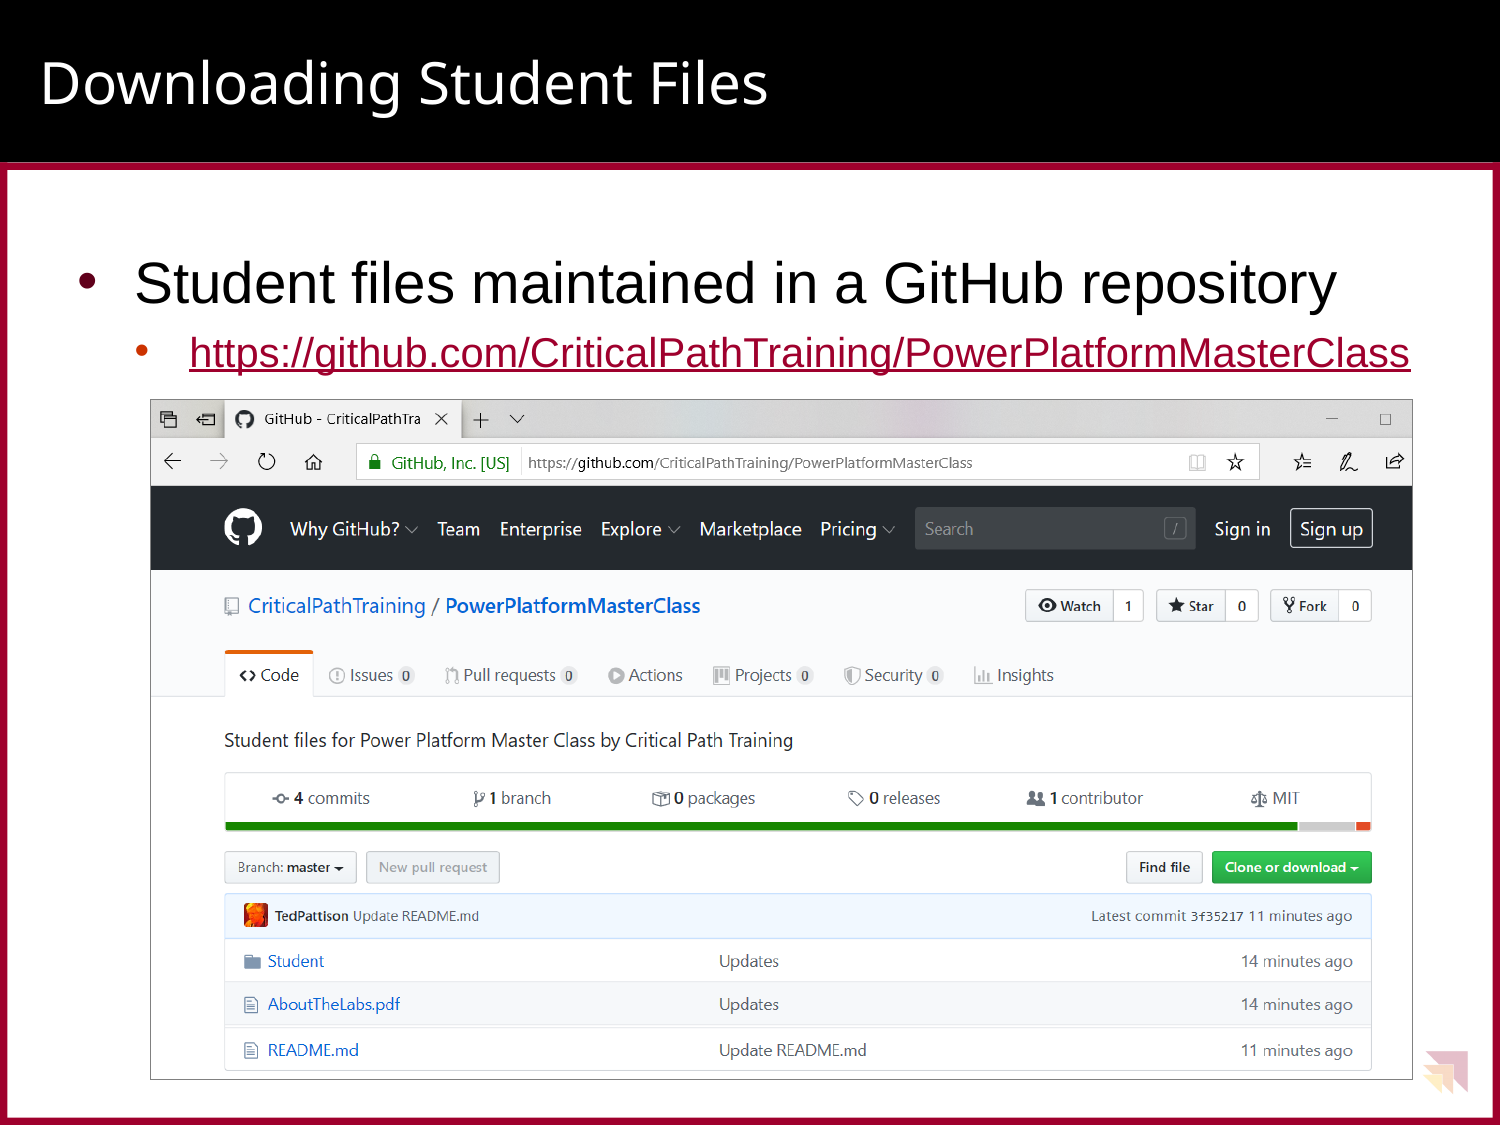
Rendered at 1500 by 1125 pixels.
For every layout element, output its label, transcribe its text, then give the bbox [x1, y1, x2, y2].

list Student files maintained in a GitHub repository https://github.com/CriticalPathTraining/PowerPlatformMasterClass [62, 237, 1438, 1088]
picture [149, 399, 1413, 1081]
title Downloading Student Files [24, 12, 1438, 150]
